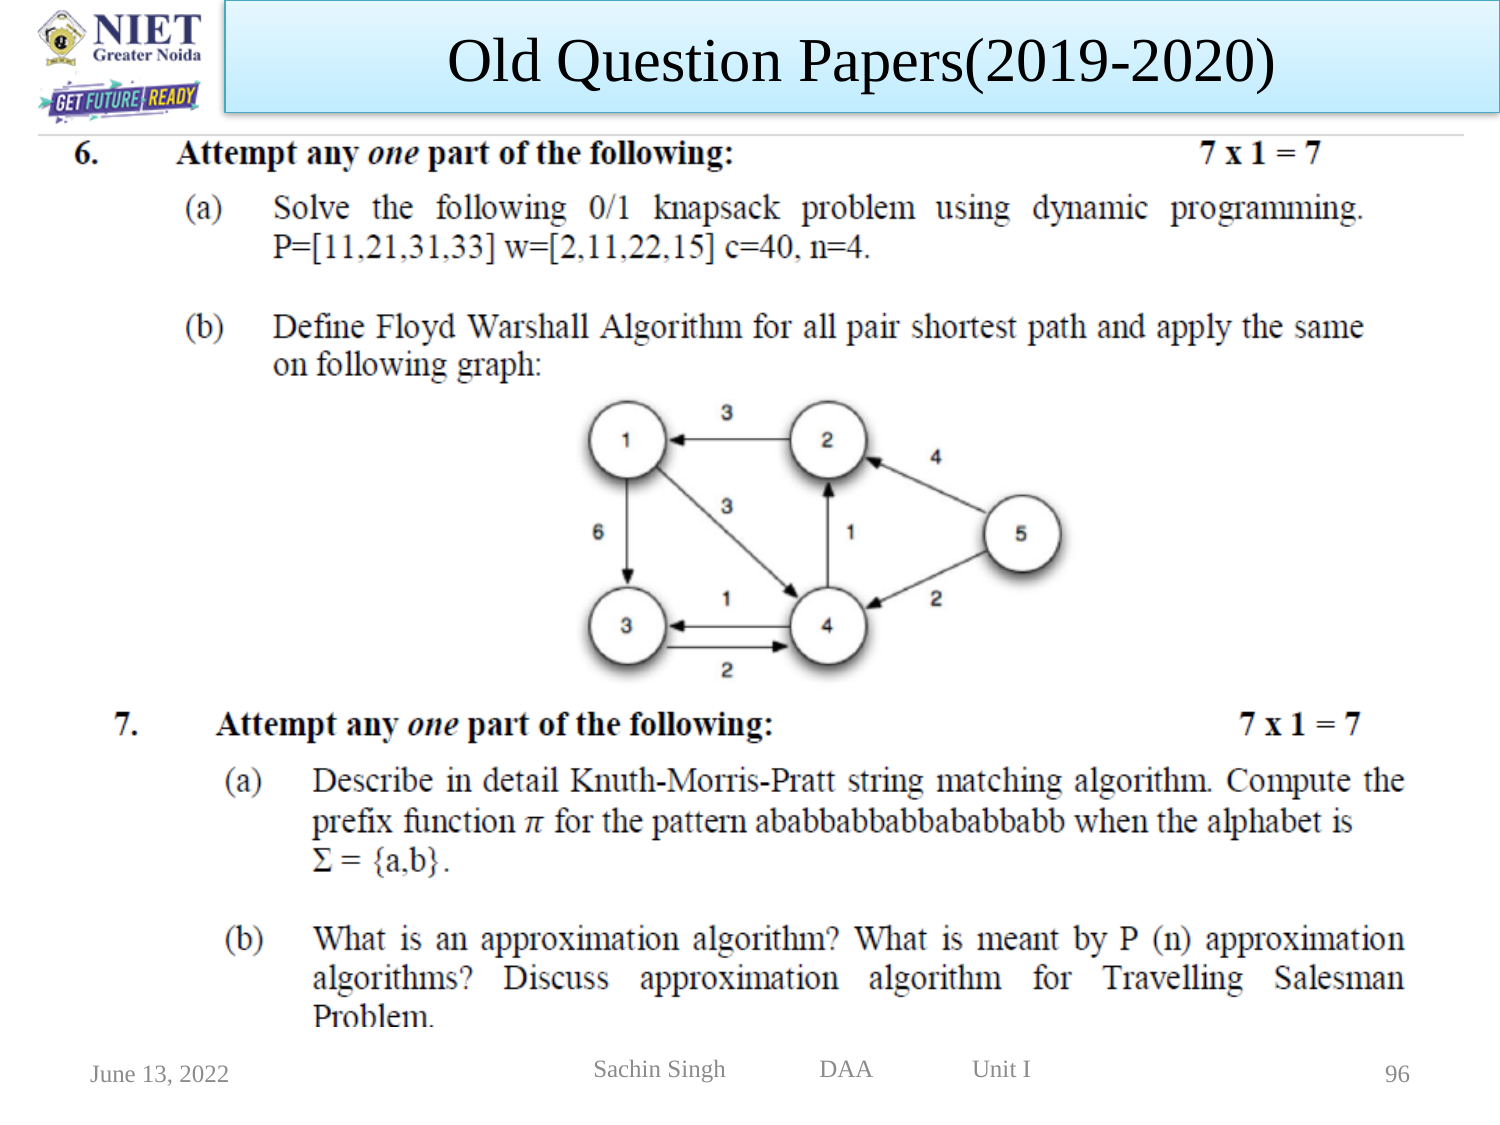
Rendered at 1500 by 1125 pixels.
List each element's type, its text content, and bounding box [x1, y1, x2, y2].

text_box Old Question Papers(2019-2020) [238, 0, 1500, 113]
picture [0, 0, 1464, 1028]
footer Sachin Singh DAA Unit I [412, 1037, 1213, 1098]
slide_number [75, 1042, 425, 1103]
slide_number 96 [1074, 1042, 1425, 1103]
